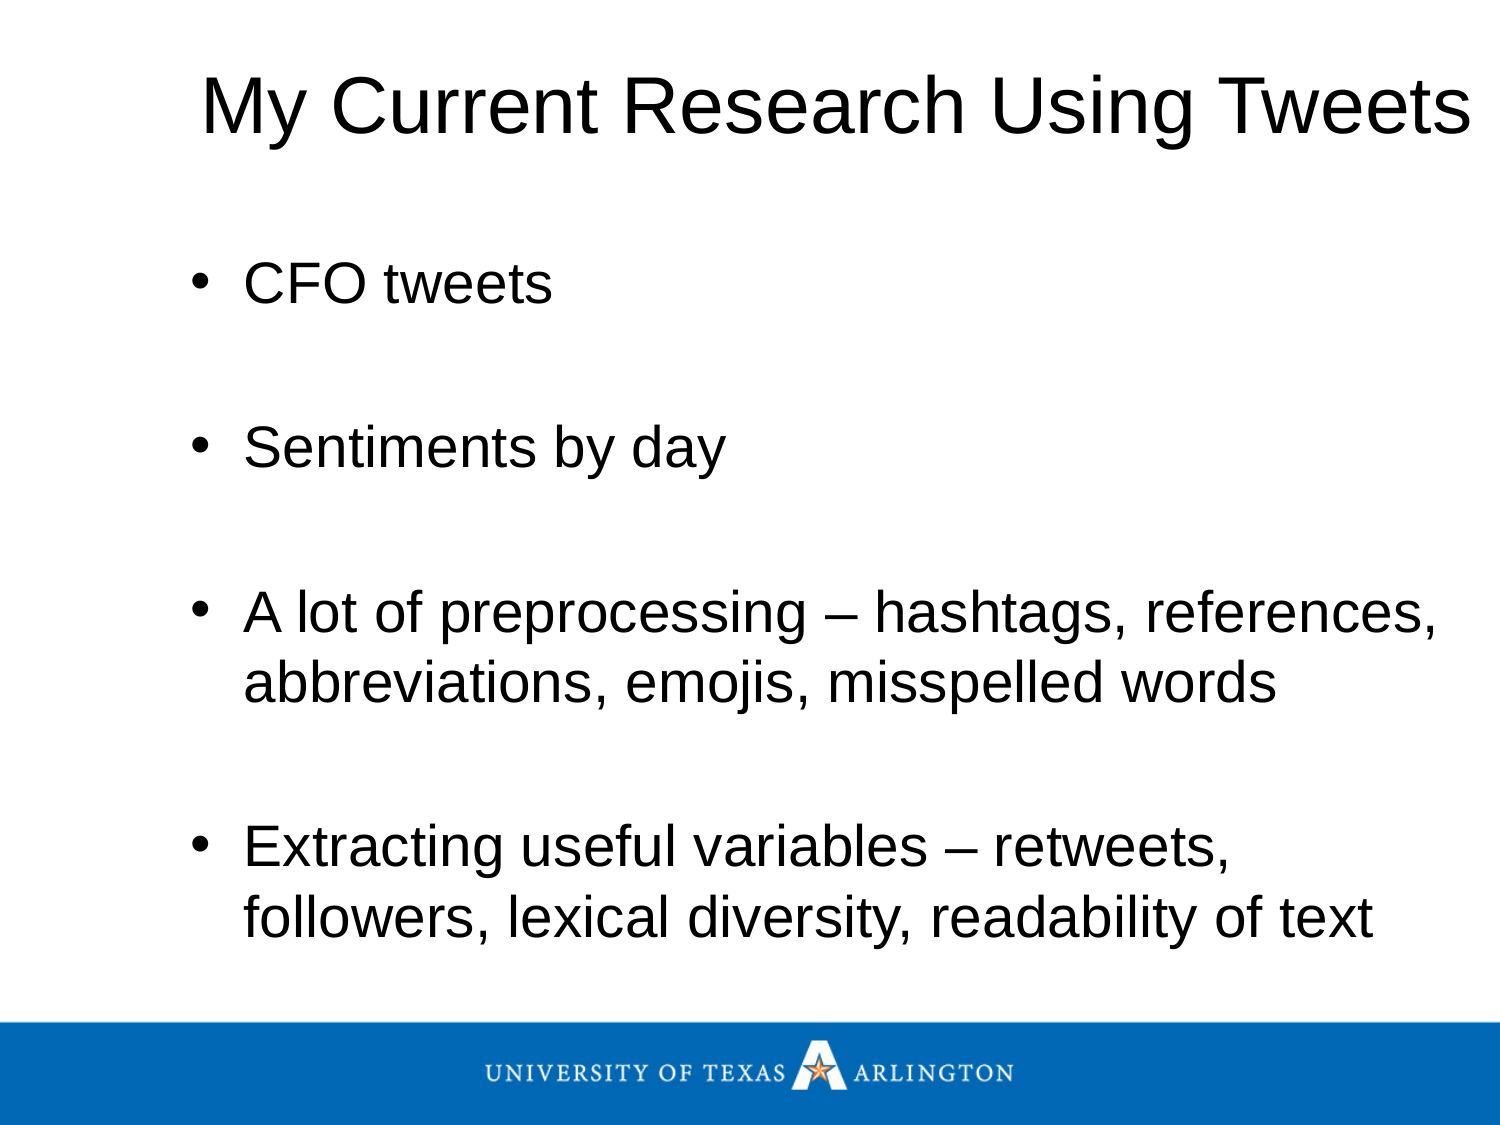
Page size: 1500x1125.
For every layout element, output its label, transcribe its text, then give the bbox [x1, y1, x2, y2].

picture [0, 0, 1500, 1125]
title My Current Research Using Tweets [175, 8, 1500, 196]
list CFO tweets Sentiments by day A lot of preprocessing – hashtags, references, abbreviations, emojis, misspelled words Extracting useful variables – retweets, followers, lexical diversity, readability of text [175, 237, 1466, 1025]
